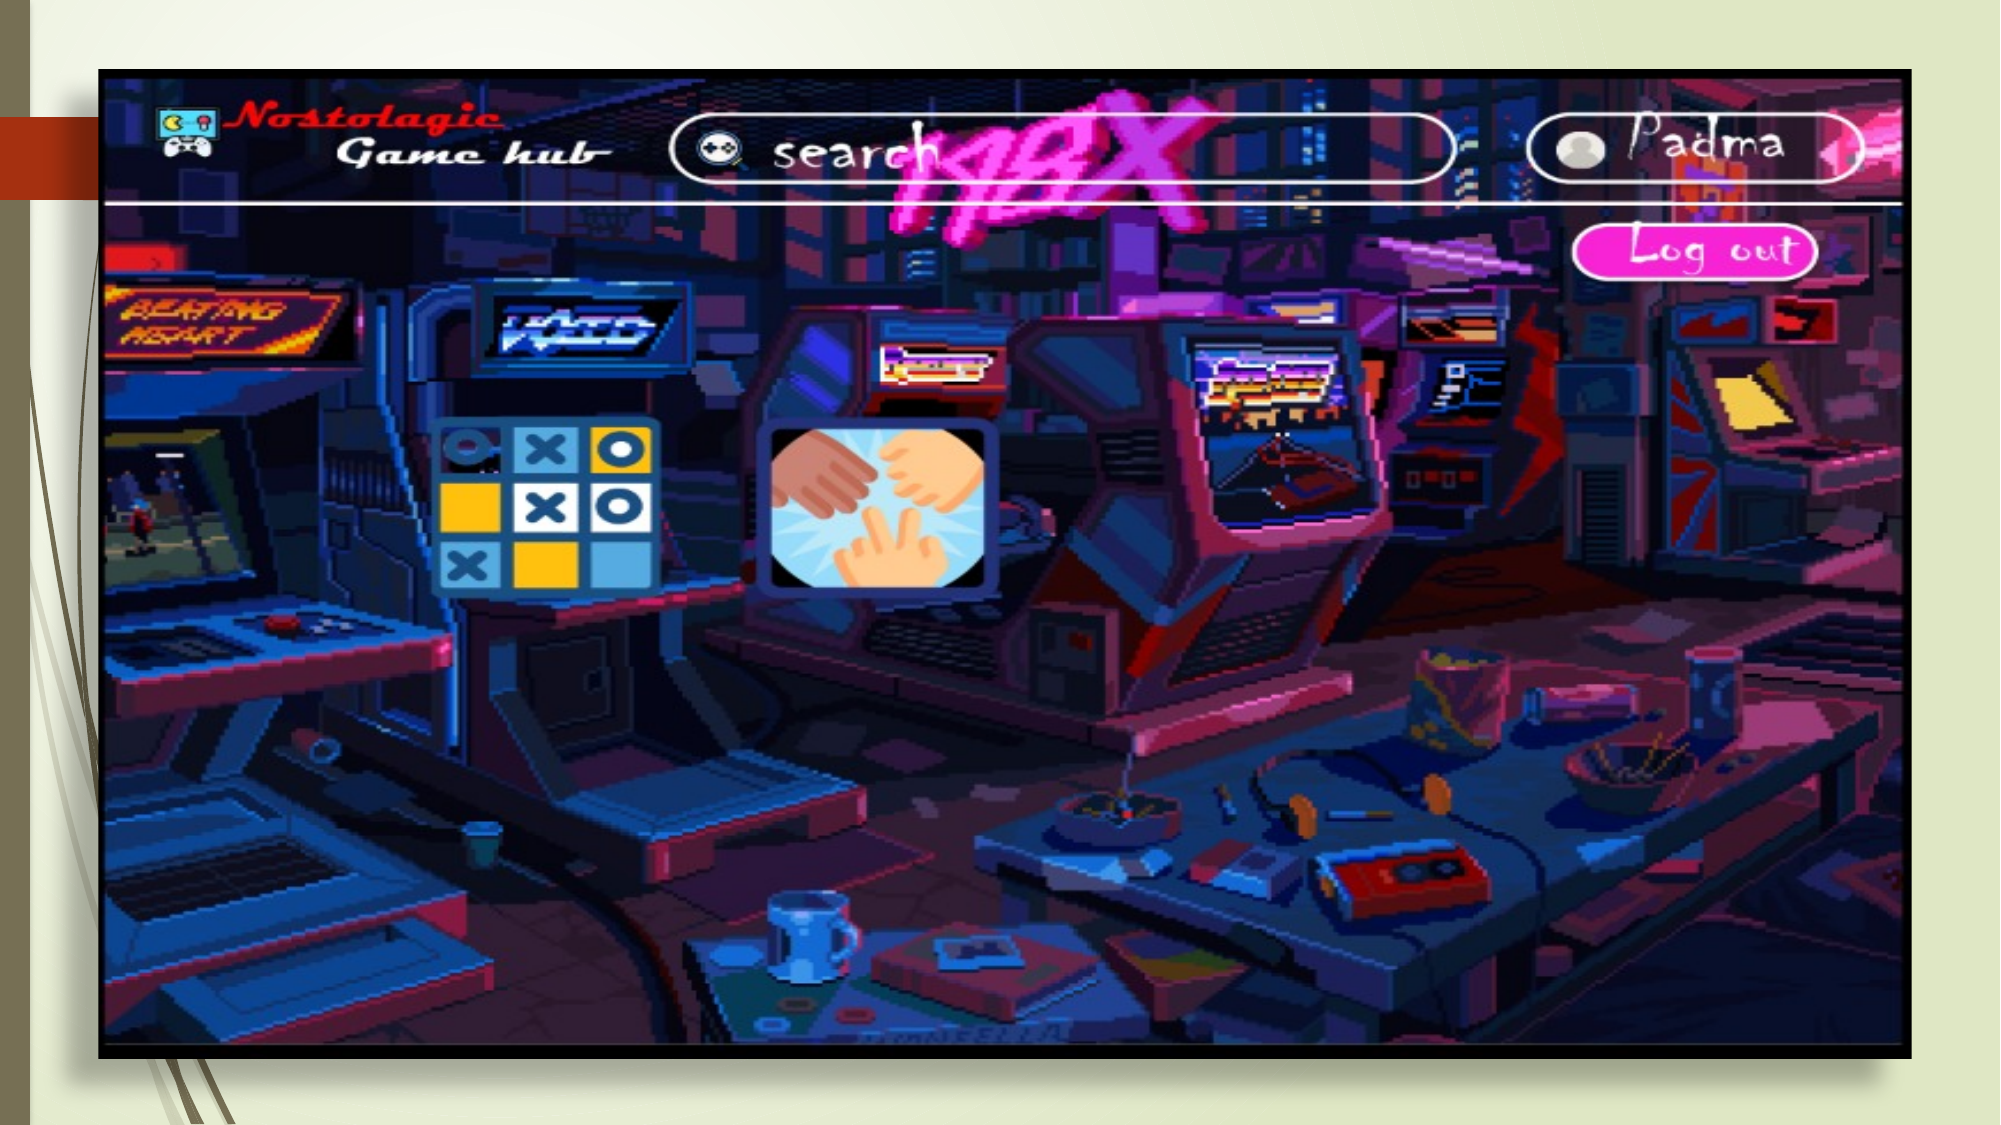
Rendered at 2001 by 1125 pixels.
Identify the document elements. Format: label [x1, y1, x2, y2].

picture [98, 69, 1912, 1059]
